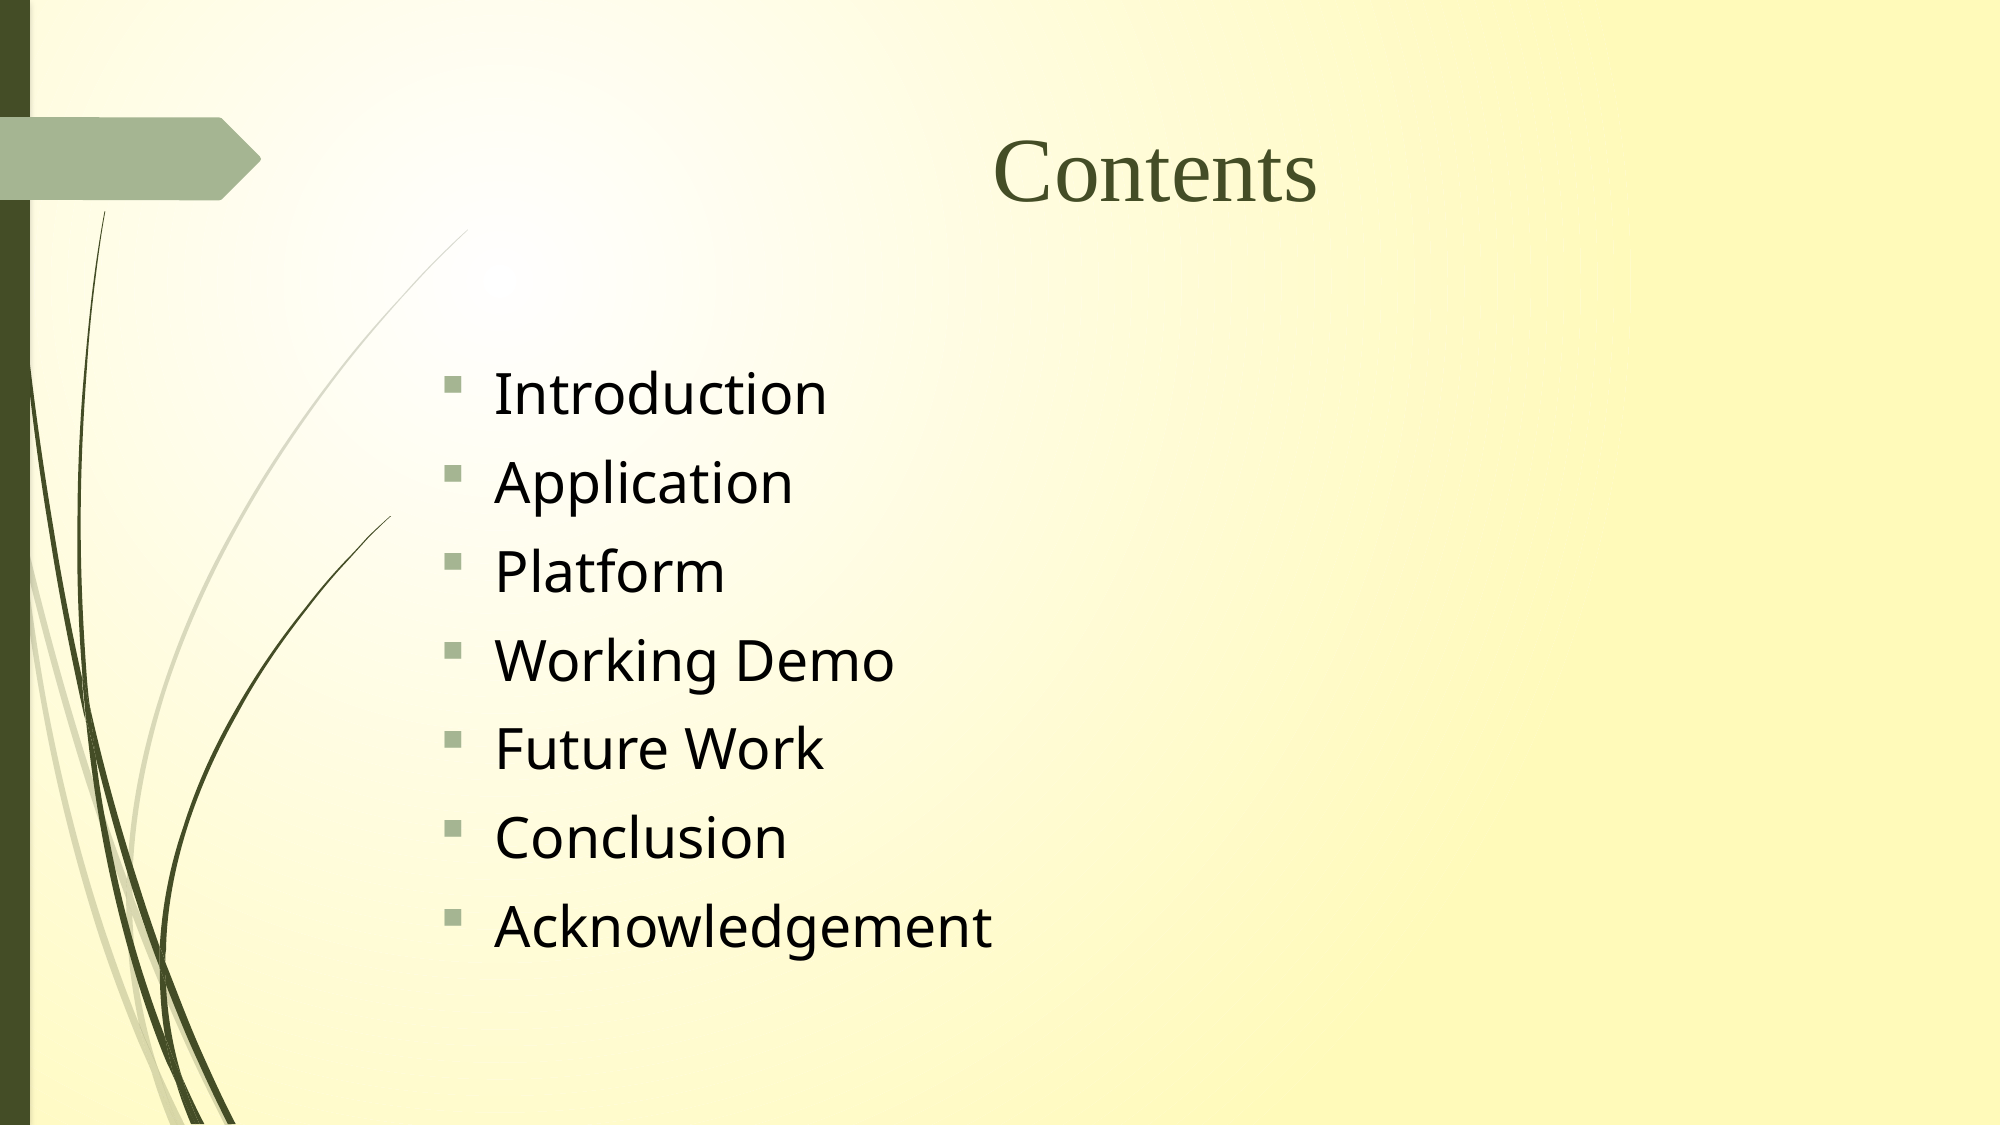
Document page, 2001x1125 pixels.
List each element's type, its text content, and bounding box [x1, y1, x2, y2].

title Contents [425, 102, 1888, 313]
list Introduction Application Platform Working Demo Future Work Conclusion Acknowledgement [424, 350, 1888, 970]
